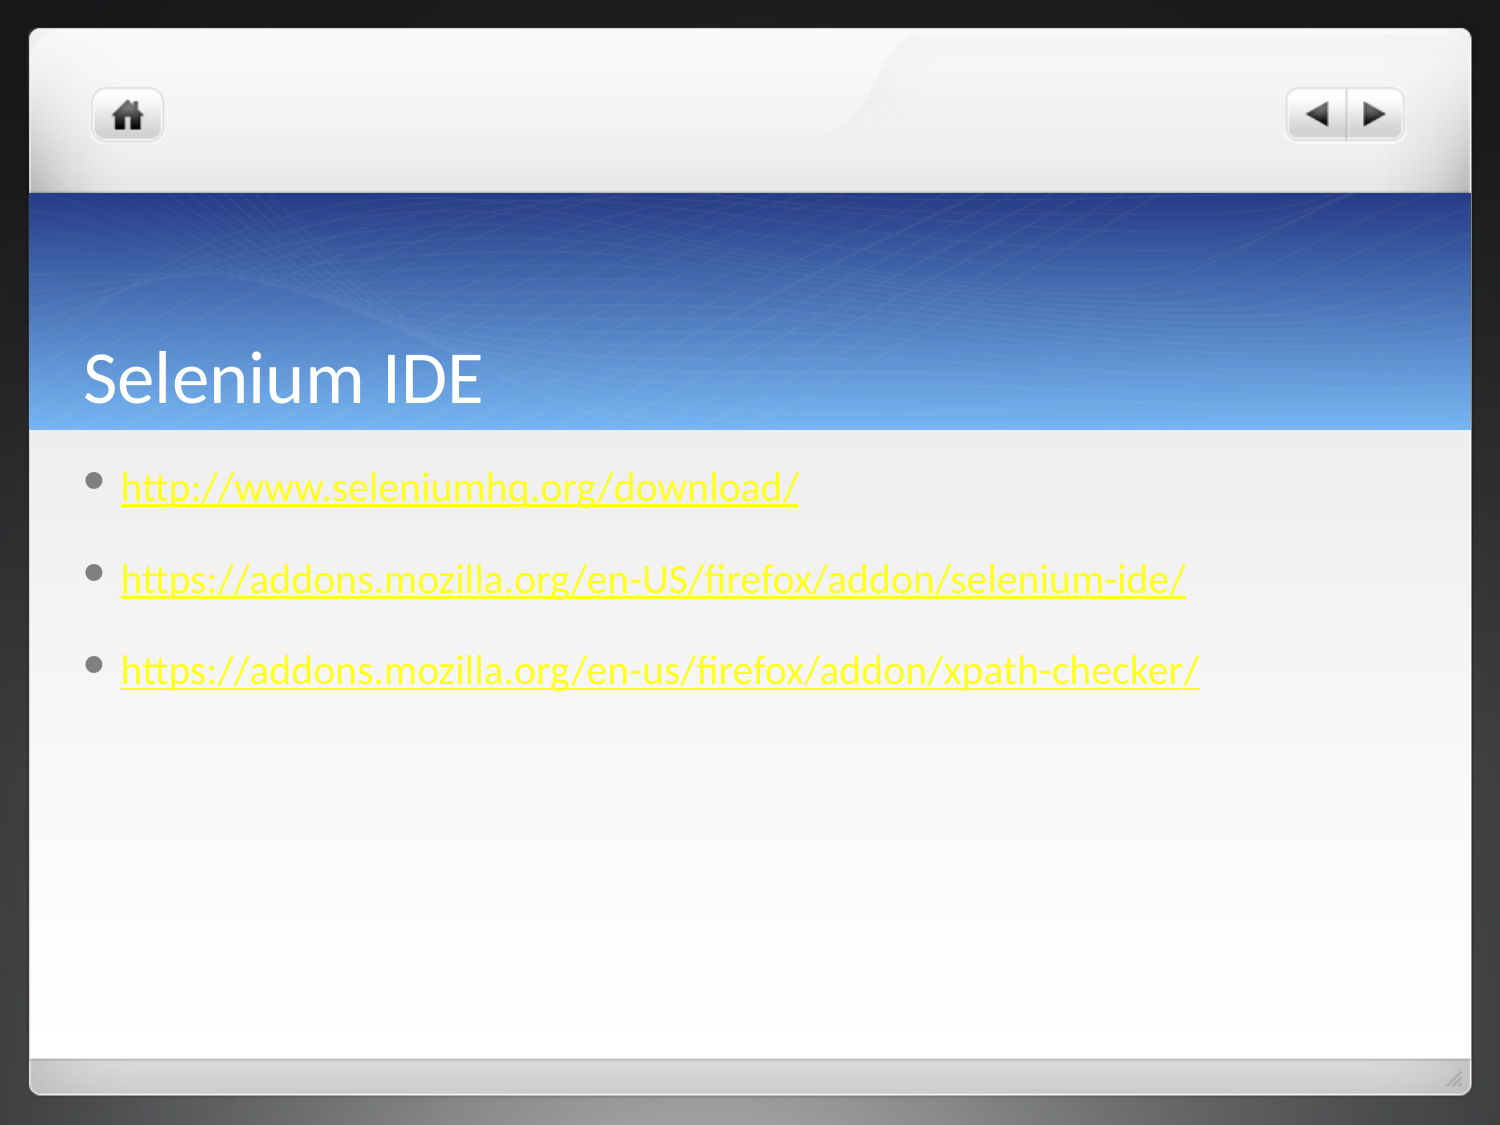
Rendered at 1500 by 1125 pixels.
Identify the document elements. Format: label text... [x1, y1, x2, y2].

picture [0, 0, 1500, 1125]
title Selenium IDE [68, 238, 1432, 427]
list http://www.seleniumhq.org/download/ https://addons.mozilla.org/en-US/firefox/addon/selenium-ide/ https://addons.mozilla.org/en-us/firefox/addon/xpath-checker/ [68, 452, 1432, 1025]
